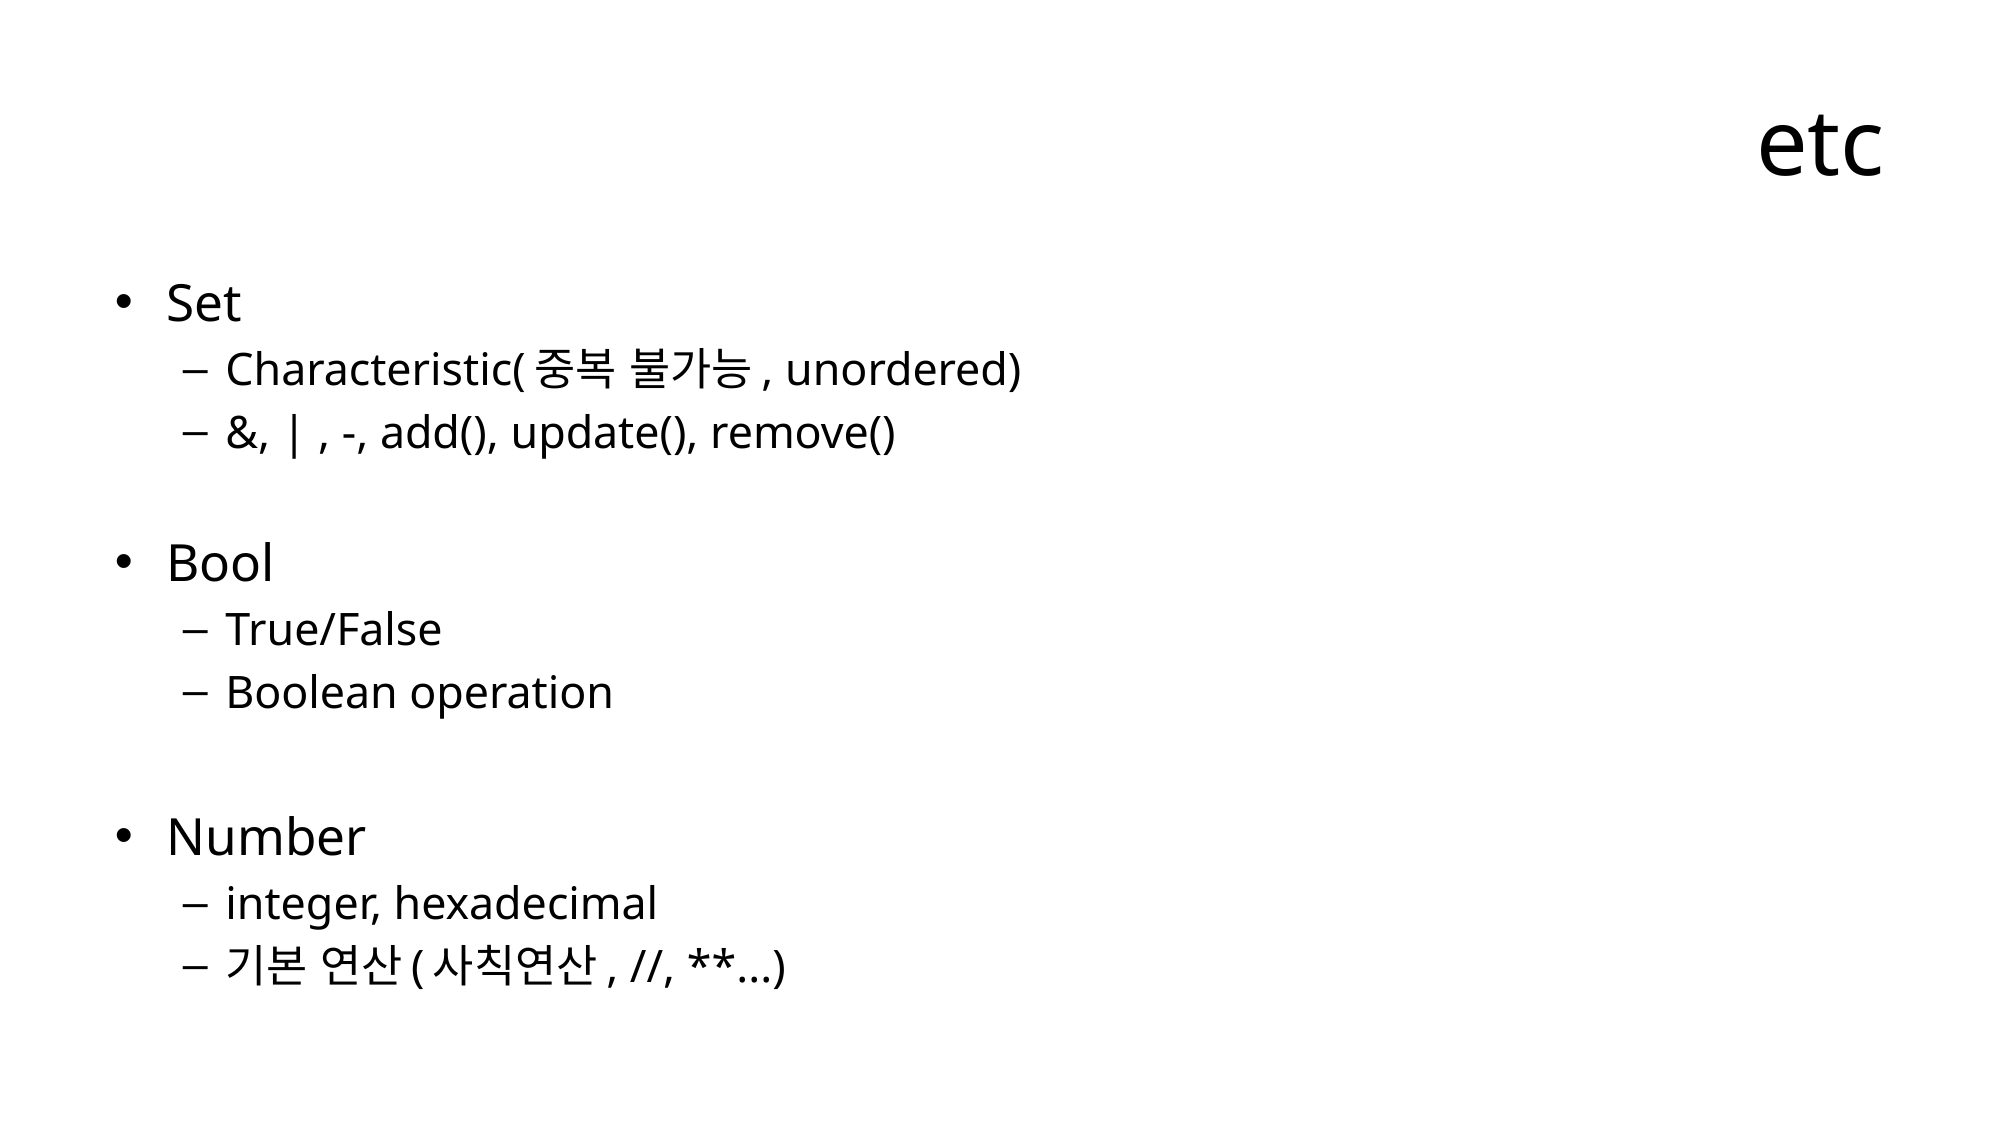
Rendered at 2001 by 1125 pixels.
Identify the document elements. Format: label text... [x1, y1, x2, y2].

list Set Characteristic(중복 불가능, unordered) &, | , -, add(), update(), remove() Bool True/False Boolean operation Number integer, hexadecimal 기본 연산(사칙연산, //, **...) [99, 262, 1900, 1005]
title etc [99, 45, 1900, 233]
